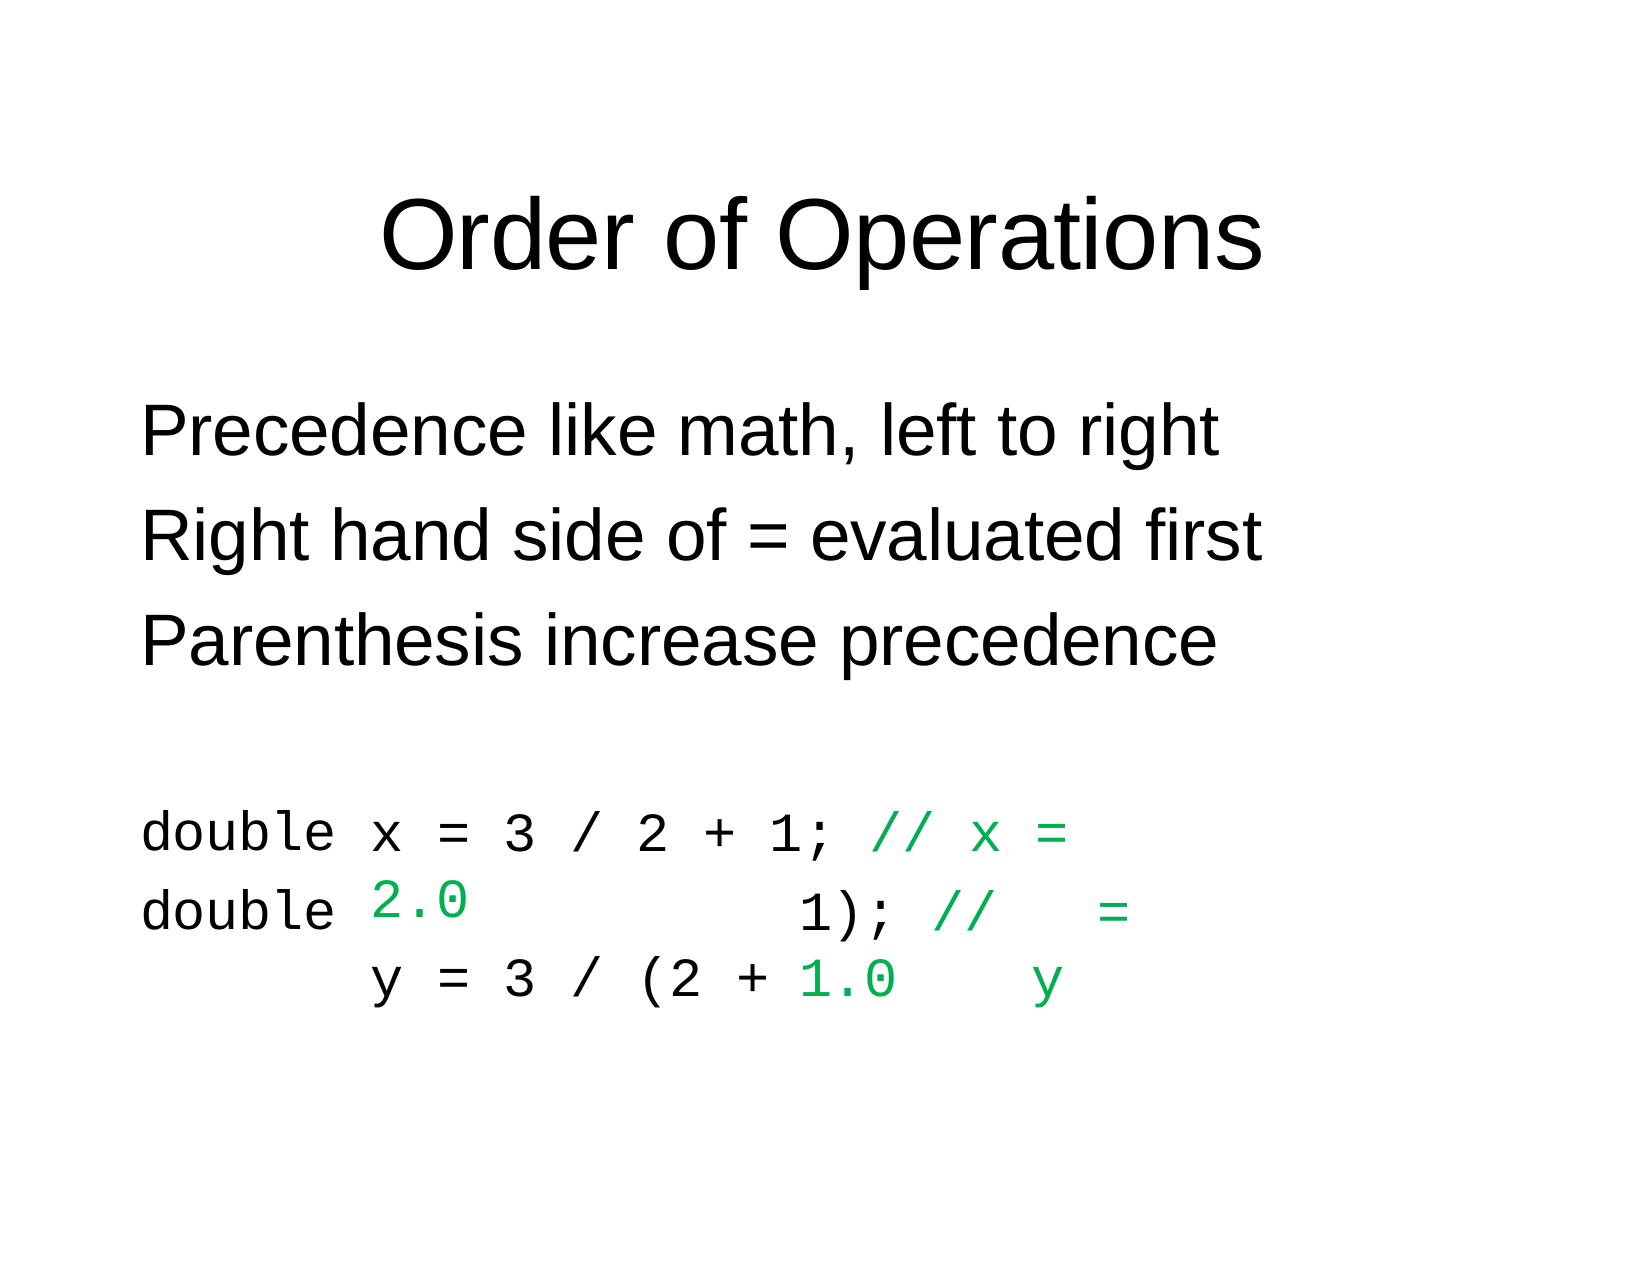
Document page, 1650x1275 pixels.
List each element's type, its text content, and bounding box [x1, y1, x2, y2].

text_box Precedence like math, left to right Right hand side of = evaluated first Parenthesis increase precedence [138, 364, 1272, 687]
text_box 1); // = 1.0 [797, 875, 1263, 955]
text_box double double [138, 782, 340, 955]
title Order of Operations [180, 168, 1470, 295]
text_box x = 3 / 2 + 1; // x = 2.0 y = 3 / (2 + y [368, 795, 1197, 955]
